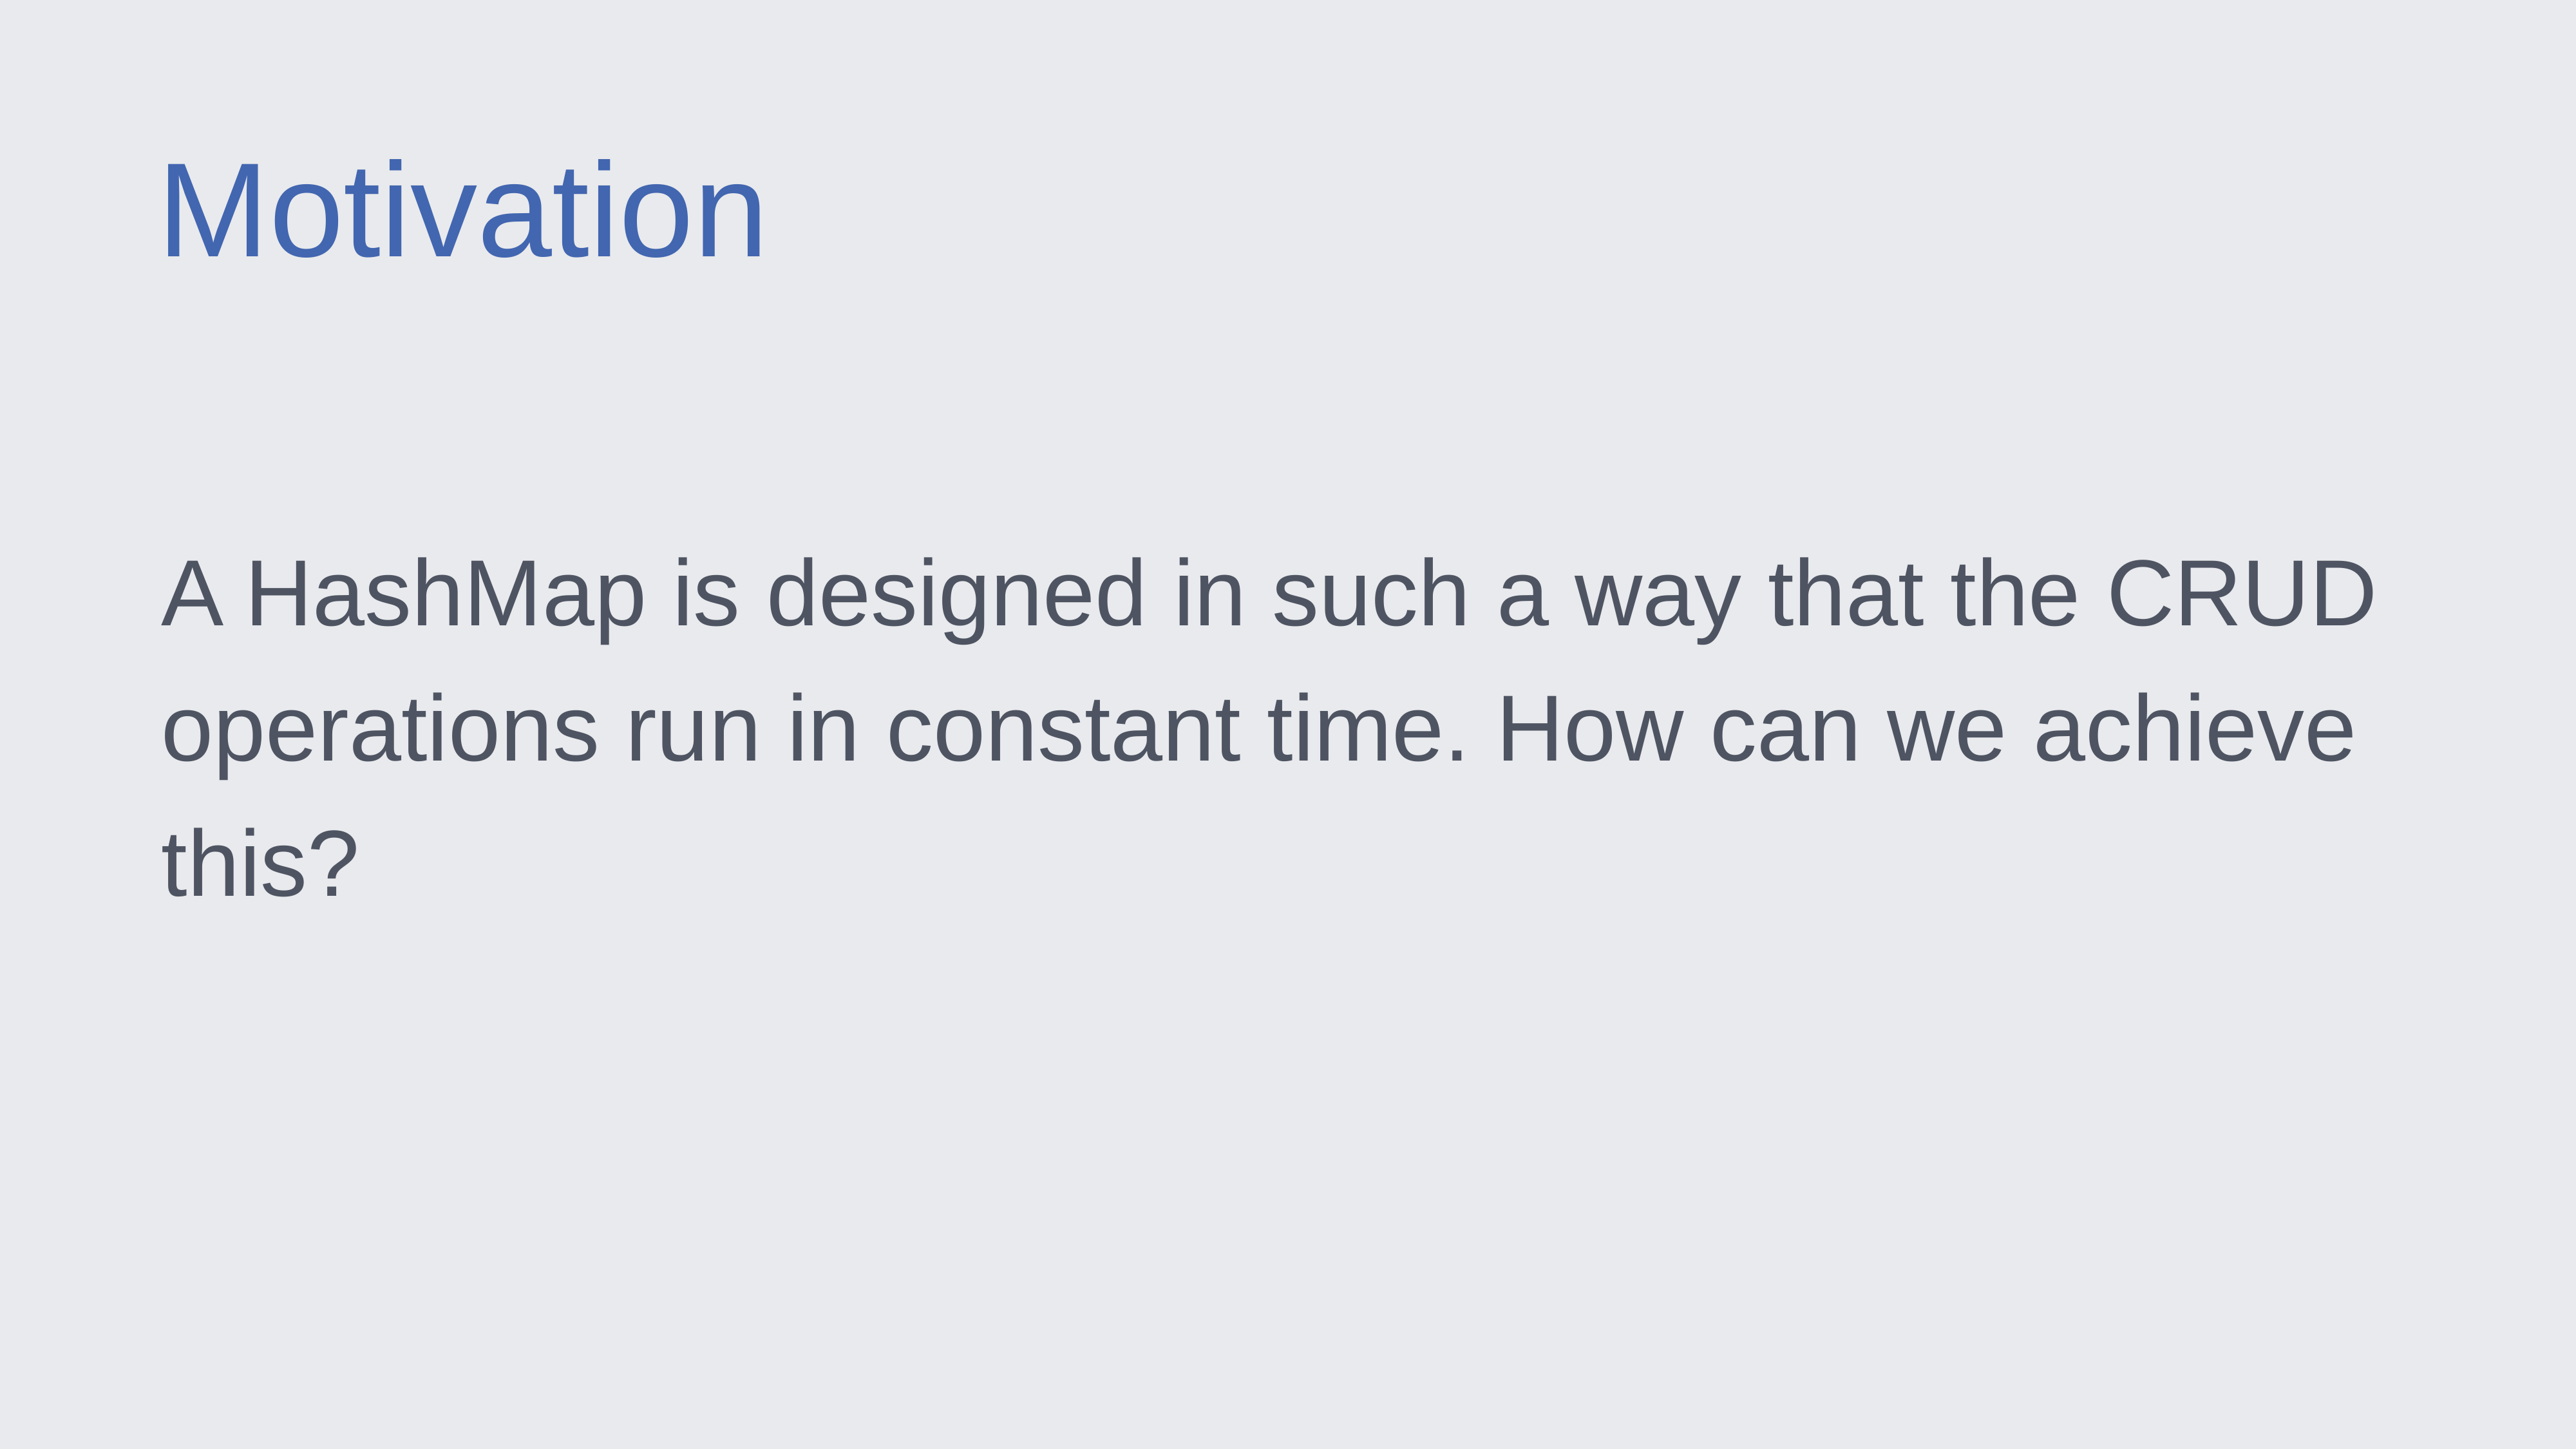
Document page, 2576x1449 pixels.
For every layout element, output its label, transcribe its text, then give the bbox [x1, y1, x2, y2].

list Motivation [157, 153, 2412, 985]
list A HashMap is designed in such a way that the CRUD operations run in constant time. How can we achieve this? [161, 509, 2416, 1341]
